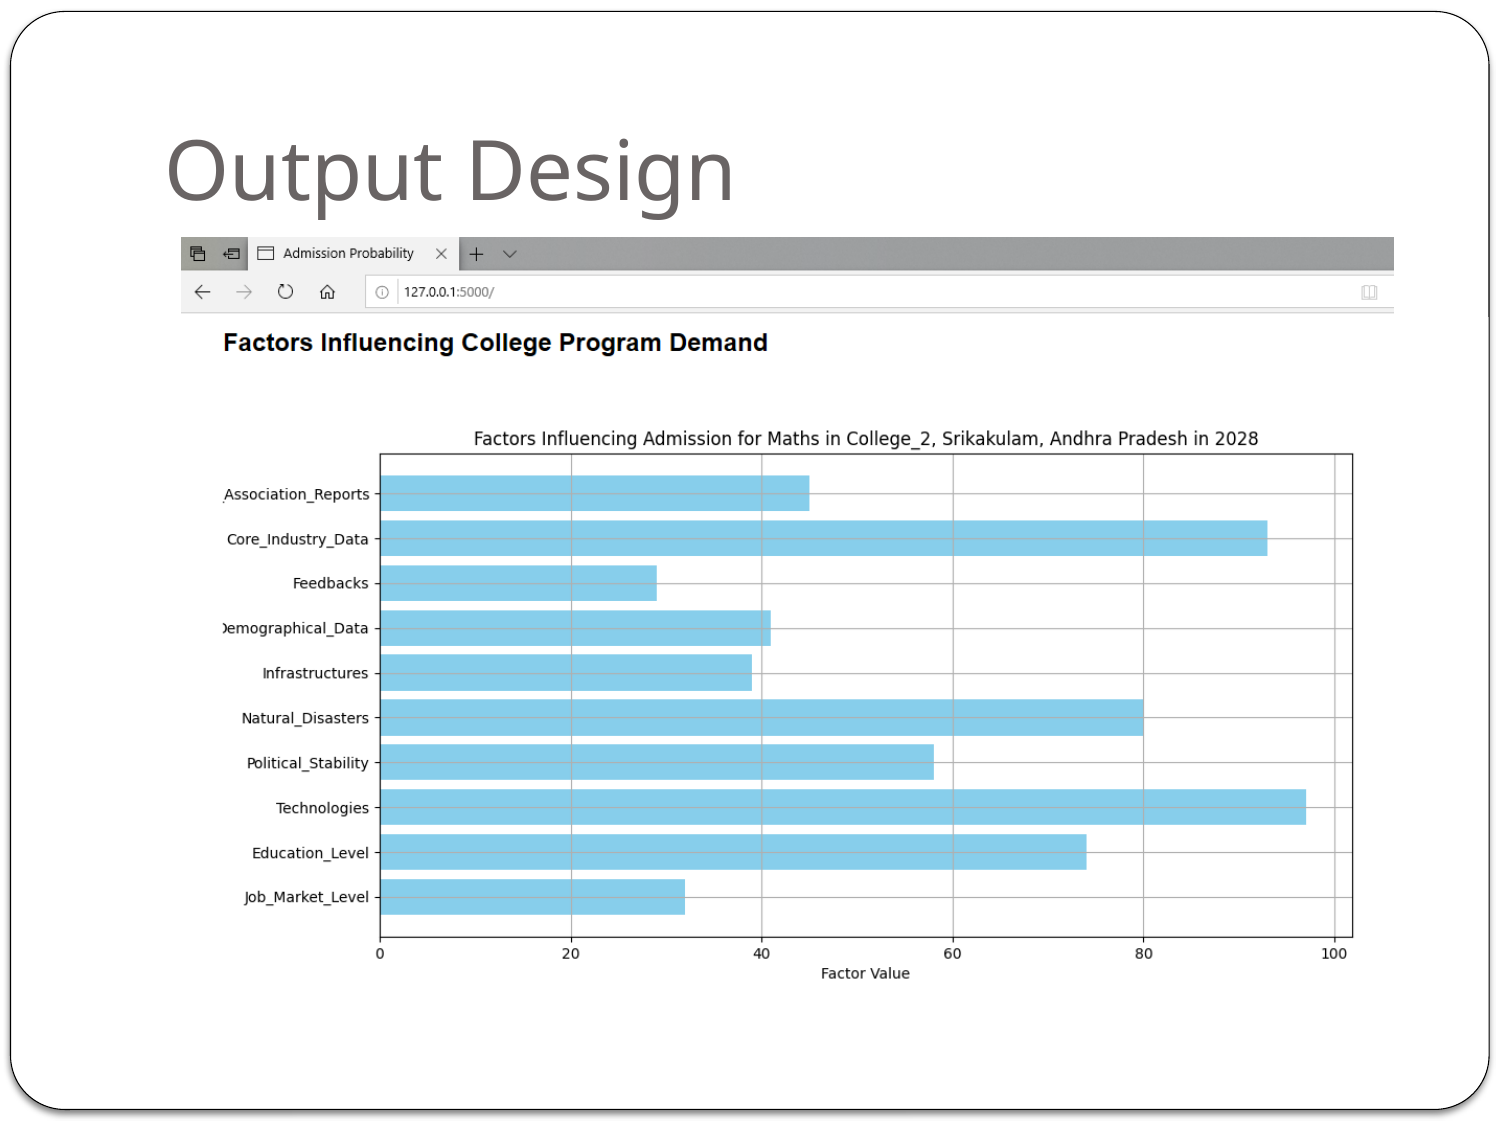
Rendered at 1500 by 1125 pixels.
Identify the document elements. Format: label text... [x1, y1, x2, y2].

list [181, 237, 1394, 988]
title Output Design [150, 45, 1425, 233]
